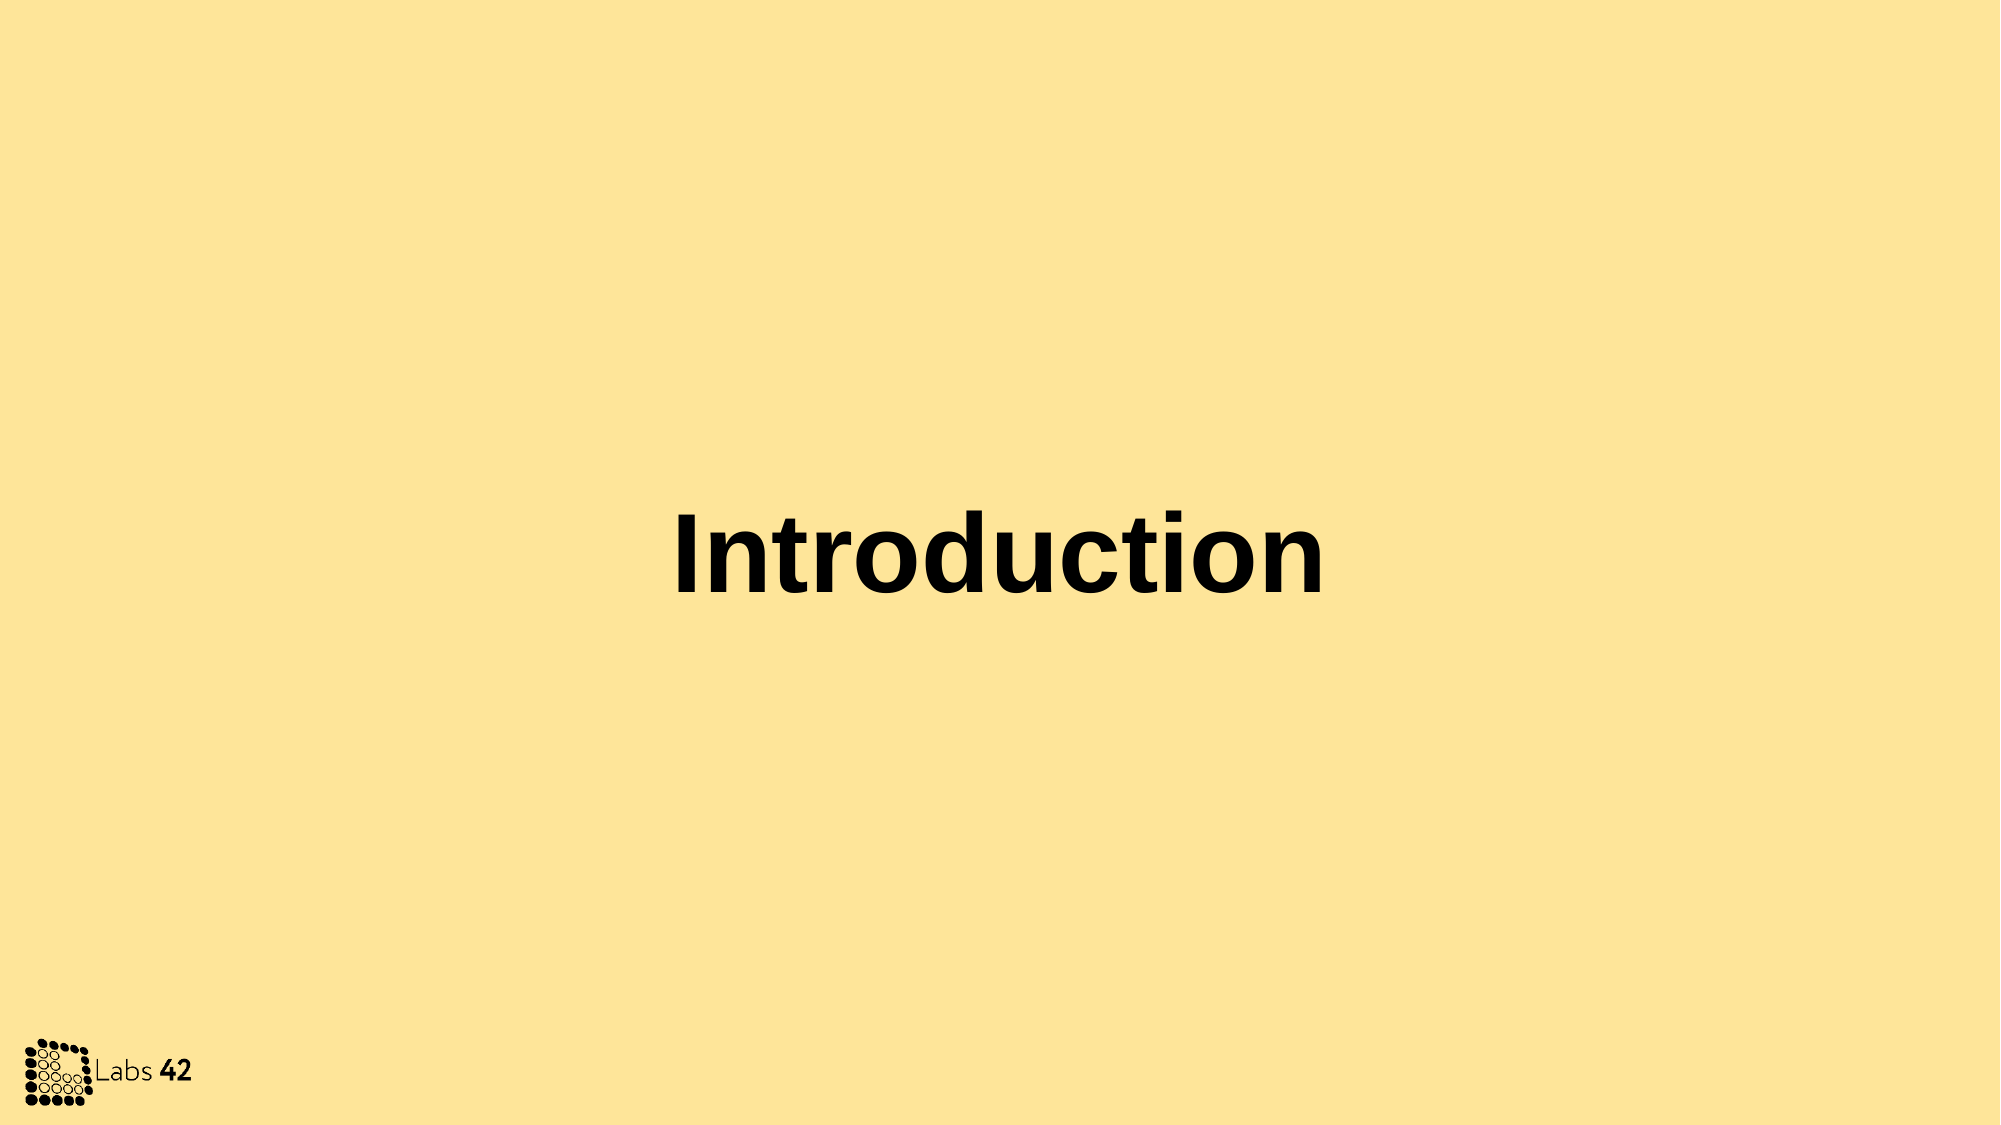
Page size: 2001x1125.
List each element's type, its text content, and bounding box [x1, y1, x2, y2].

text_box Introduction [0, 240, 2000, 855]
picture [22, 1036, 193, 1108]
